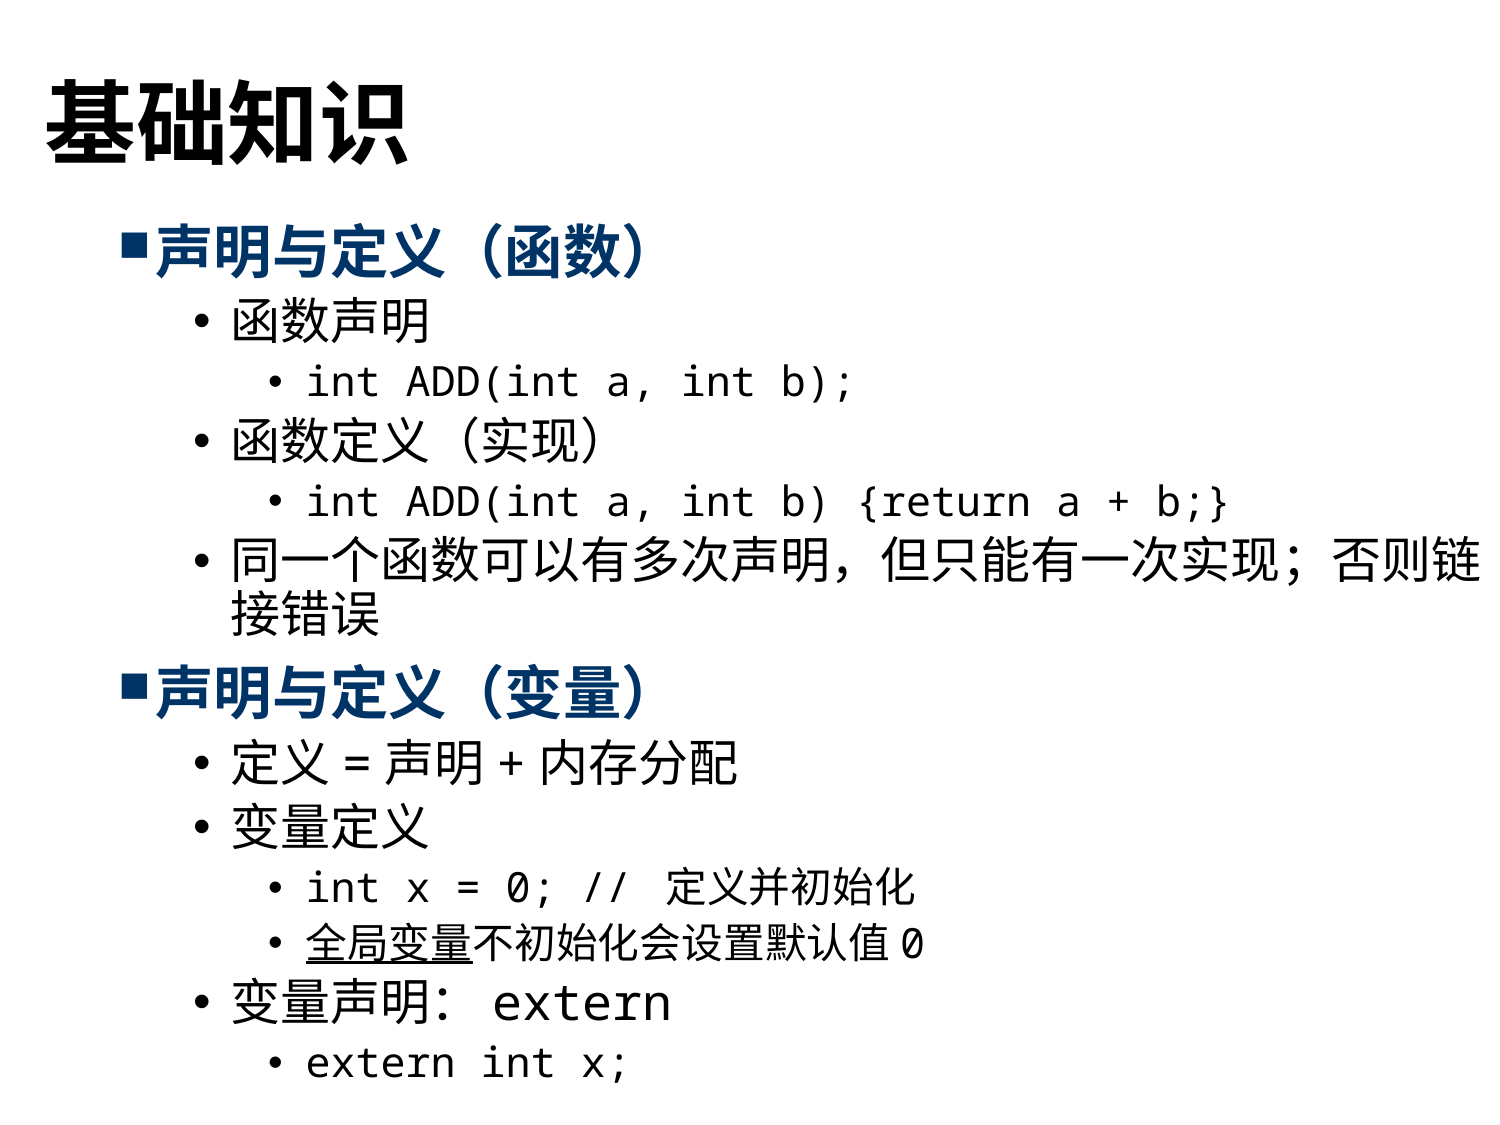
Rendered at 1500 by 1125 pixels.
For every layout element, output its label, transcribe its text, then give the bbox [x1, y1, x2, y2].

title 基础知识 [29, 19, 1324, 237]
list 声明与定义（函数） 函数声明 int ADD(int a, int b); 函数定义（实现） int ADD(int a, int b) {return a + b;} 同一个函数可以有多次声明，但只能有一次实现；否则链接错误 声明与定义（变量） 定义=声明+内存分配 变量定义 int x = 0; // 定义并初始化 全局变量不初始化会设置默认值0 变量声明：extern extern int x; [103, 215, 1500, 1125]
